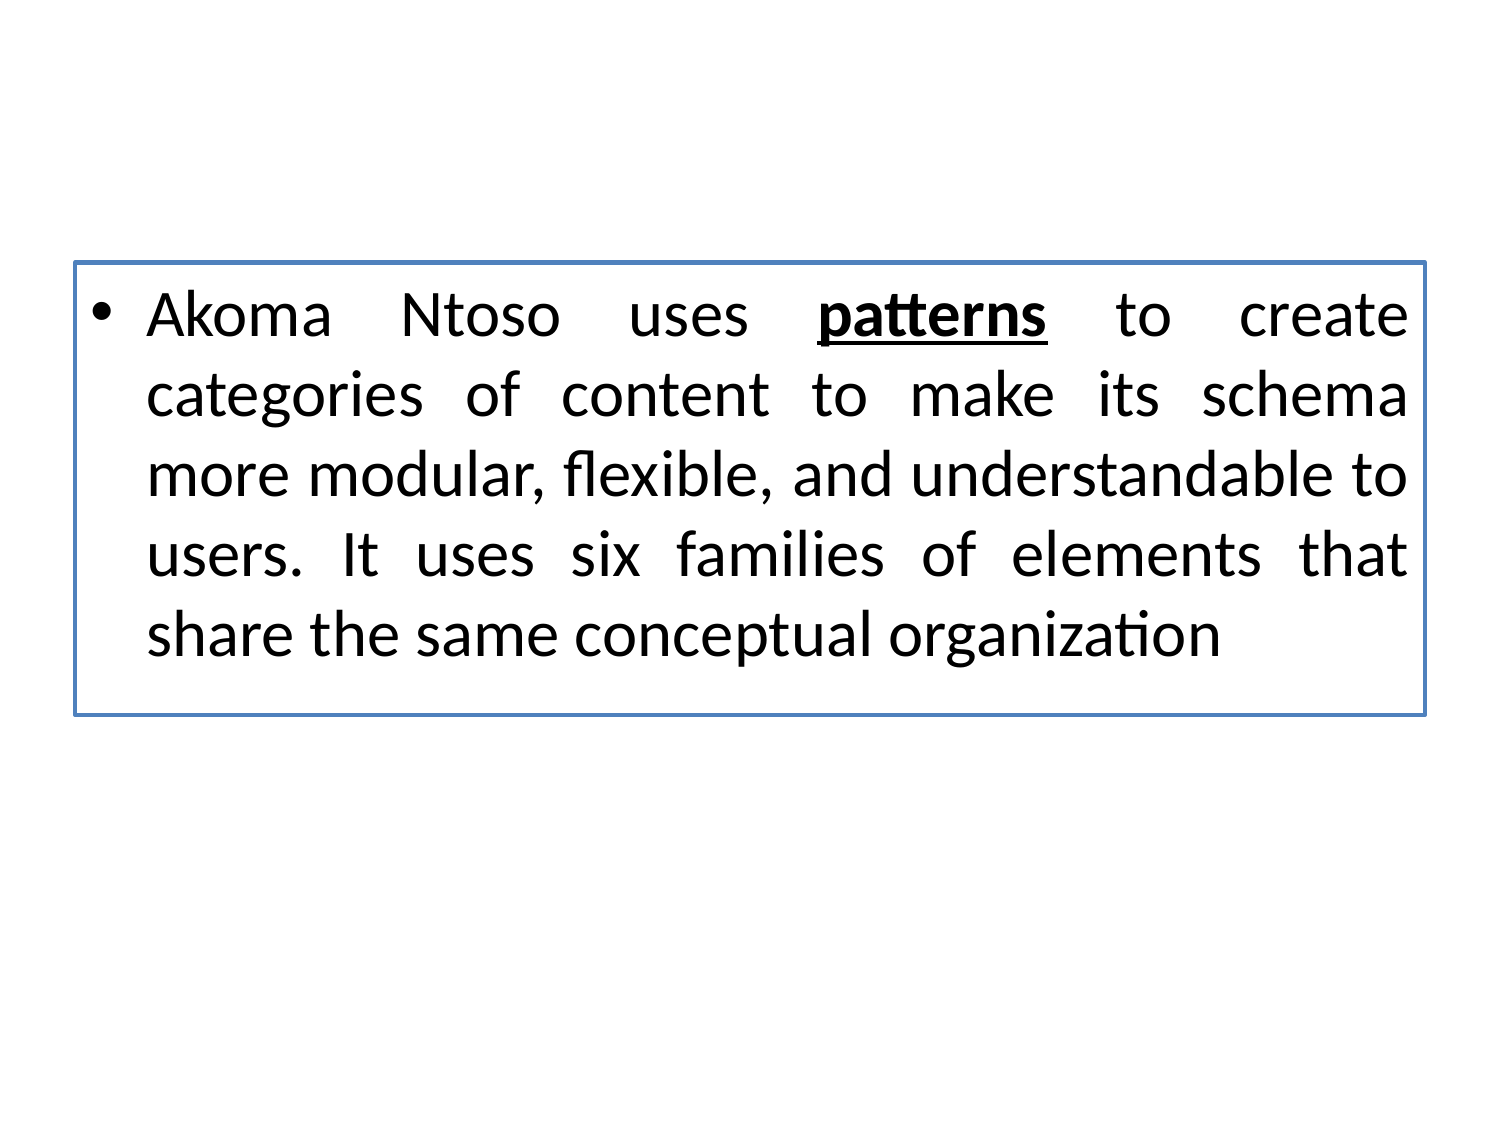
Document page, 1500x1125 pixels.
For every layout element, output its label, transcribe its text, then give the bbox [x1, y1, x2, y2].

list Akoma Ntoso uses patterns to create categories of content to make its schema more modular, flexible, and understandable to users. It uses six families of elements that share the same conceptual organization [73, 260, 1427, 717]
